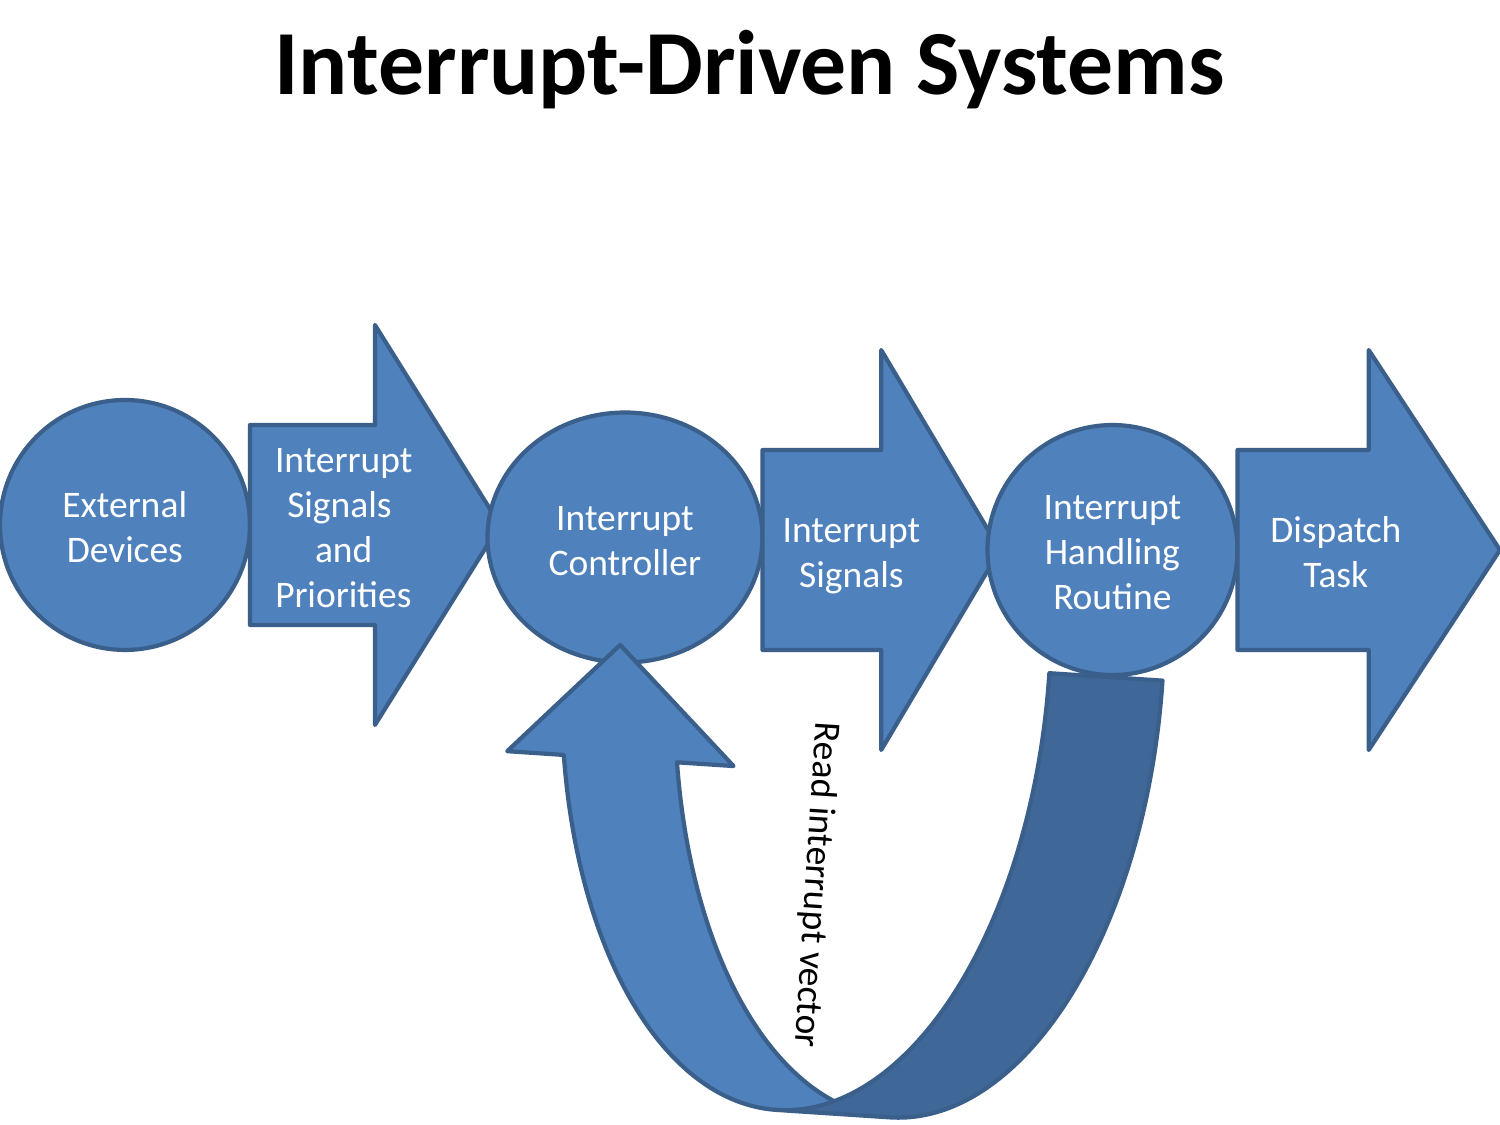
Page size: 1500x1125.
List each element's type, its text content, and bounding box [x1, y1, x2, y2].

text_box Interrupt Controller [485, 410, 760, 664]
text_box Interrupt Handling Routine [985, 422, 1235, 676]
text_box Interrupt Signals [760, 347, 987, 753]
text_box Interrupt Signals and Priorities [247, 322, 490, 727]
text_box External Devices [0, 397, 247, 653]
title Interrupt-Driven Systems [0, 0, 1500, 179]
text_box Read interrupt vector [505, 642, 1165, 1120]
text_box Dispatch Task [1235, 348, 1500, 753]
